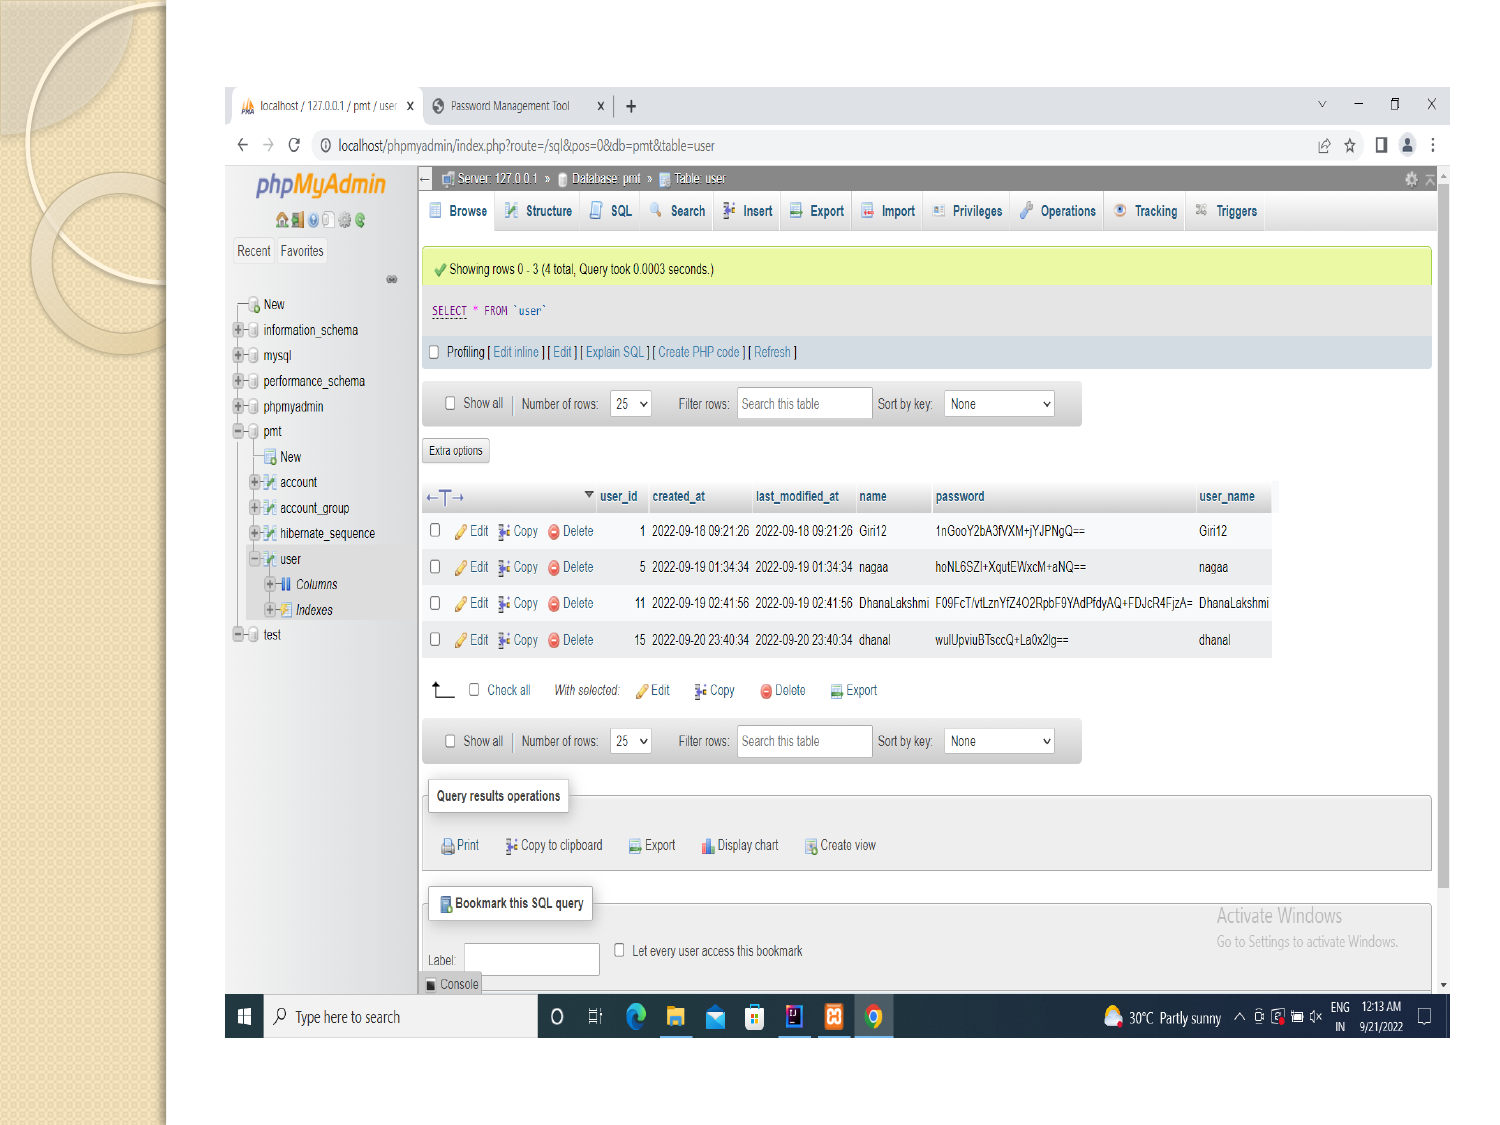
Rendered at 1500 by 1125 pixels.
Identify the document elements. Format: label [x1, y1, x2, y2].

list [224, 87, 1451, 1038]
